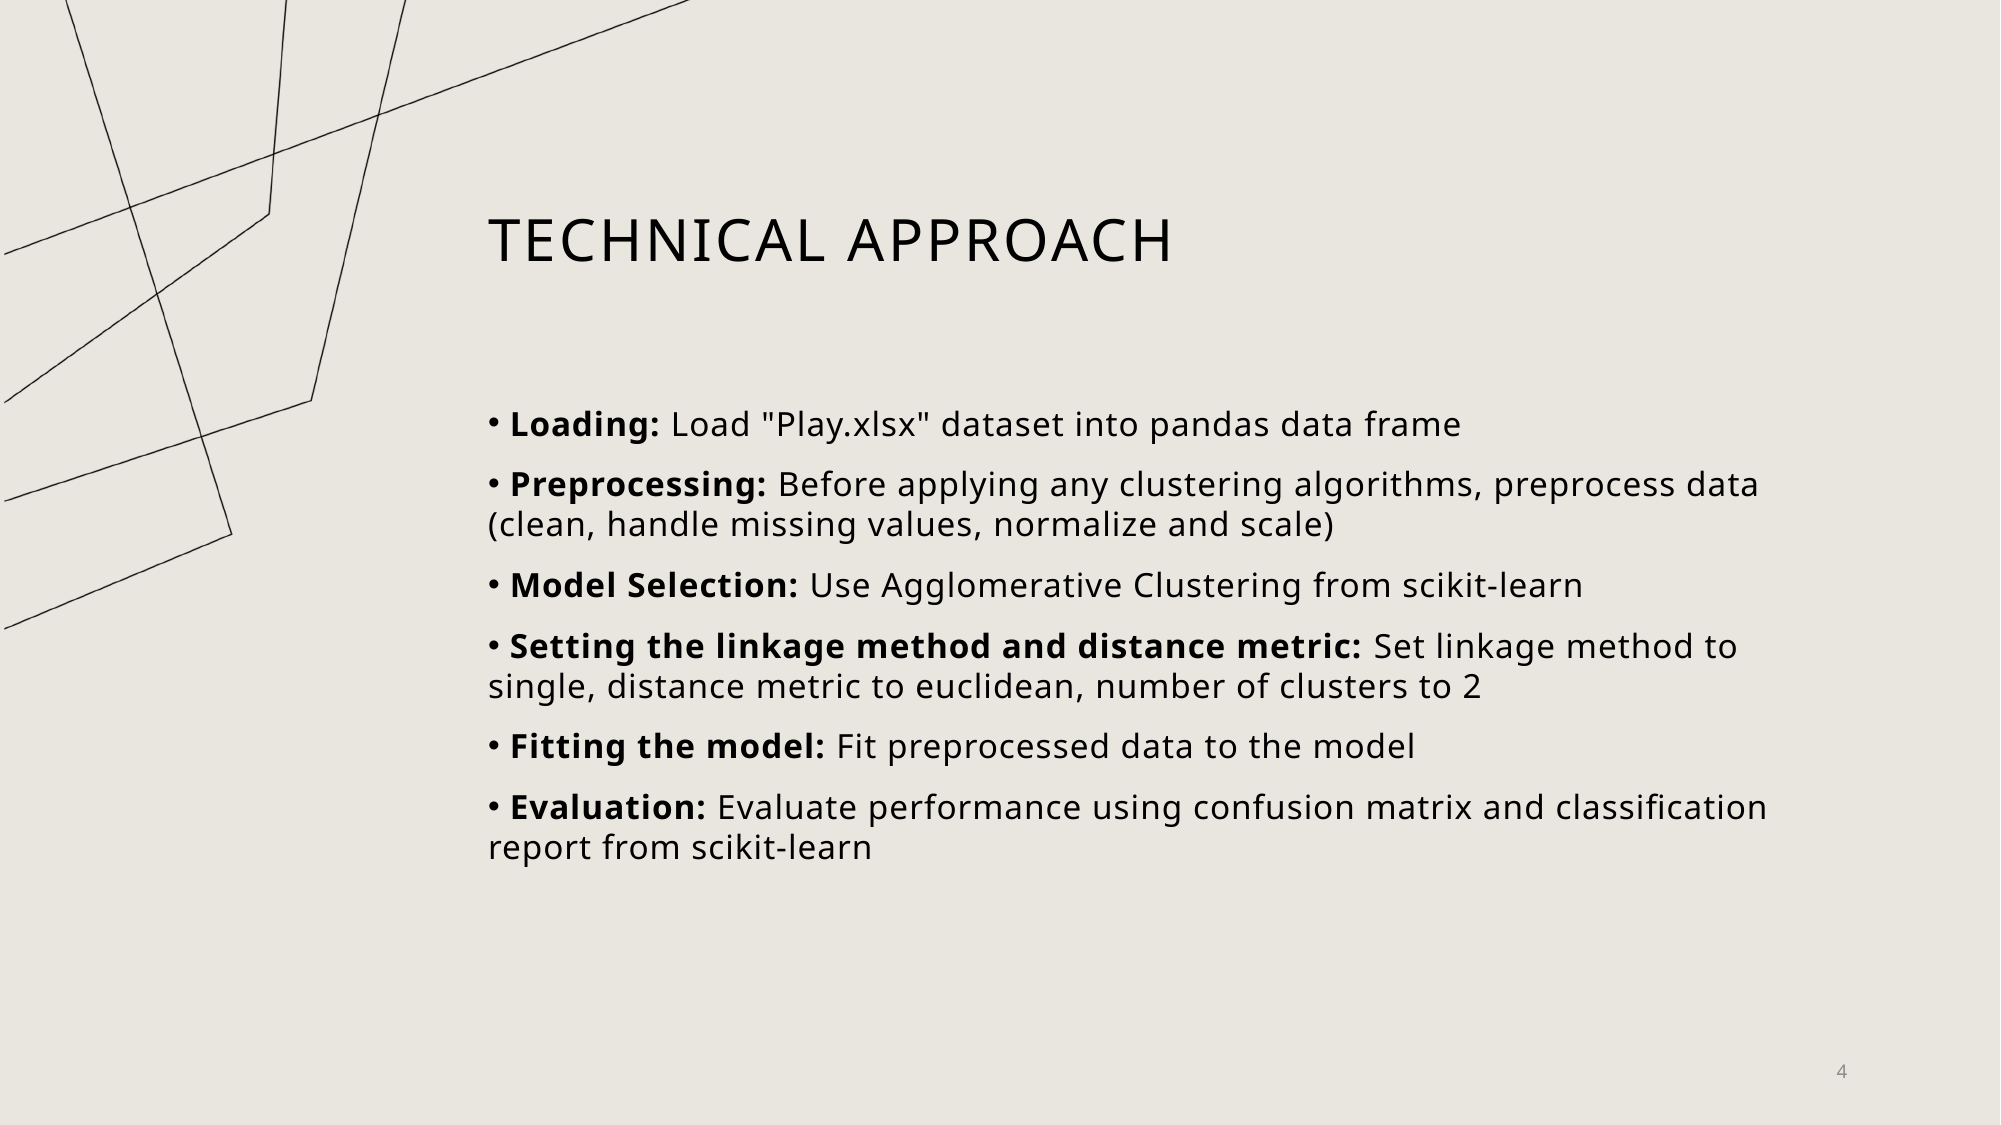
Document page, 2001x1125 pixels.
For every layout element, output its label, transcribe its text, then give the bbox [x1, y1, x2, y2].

slide_number 4 [1412, 1042, 1863, 1103]
title Technical Approach [473, 134, 1855, 352]
picture [4, 0, 721, 642]
list Loading: Load "Play.xlsx" dataset into pandas data frame Preprocessing: Before applying any clustering algorithms, preprocess data (clean, handle missing values, normalize and scale) Model Selection: Use Agglomerative Clustering from scikit-learn Setting the linkage method and distance metric: Set linkage method to single, distance metric to euclidean, number of clusters to 2 Fitting the model: Fit preprocessed data to the model Evaluation: Evaluate performance using confusion matrix and classification report from scikit-learn [473, 395, 1873, 762]
